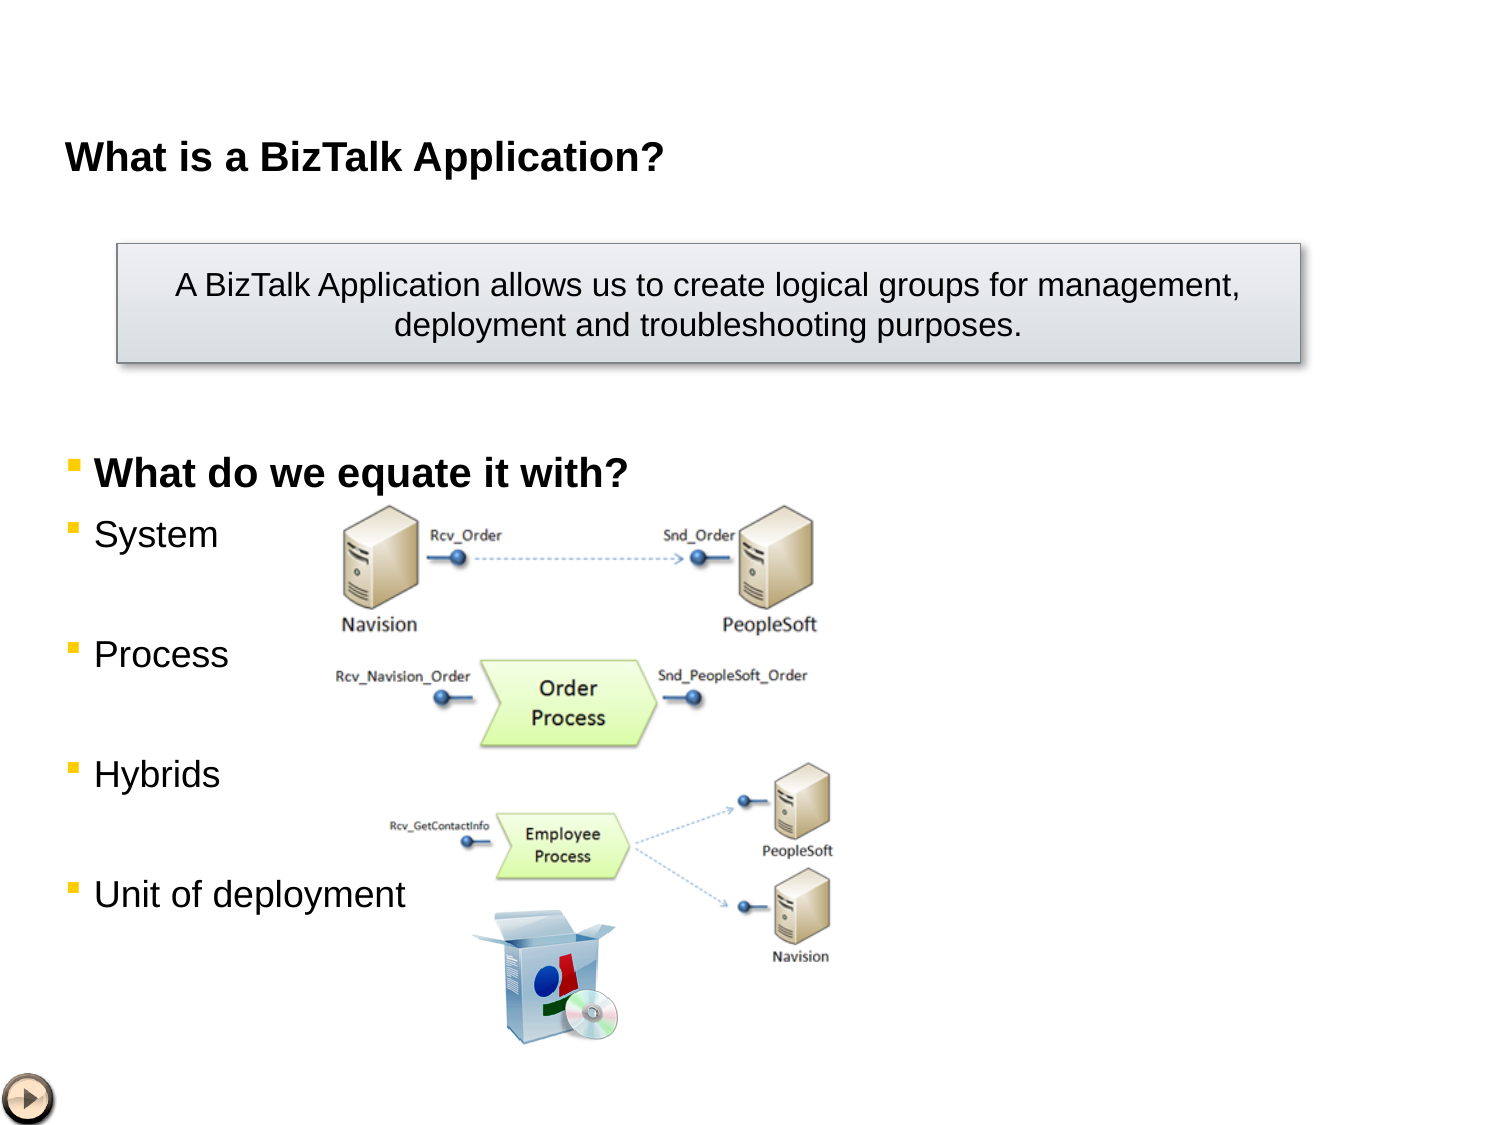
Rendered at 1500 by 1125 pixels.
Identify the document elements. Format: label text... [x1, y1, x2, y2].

list What do we equate it with? System Process Hybrids Unit of deployment [64, 445, 1436, 1000]
picture [304, 655, 856, 754]
text_box A BizTalk Application allows us to create logical groups for management, deployment and troubleshooting purposes. [116, 243, 1301, 364]
picture [0, 1070, 57, 1125]
picture [327, 503, 833, 644]
title What is a BizTalk Application? [64, 125, 1436, 185]
picture [362, 761, 844, 1050]
